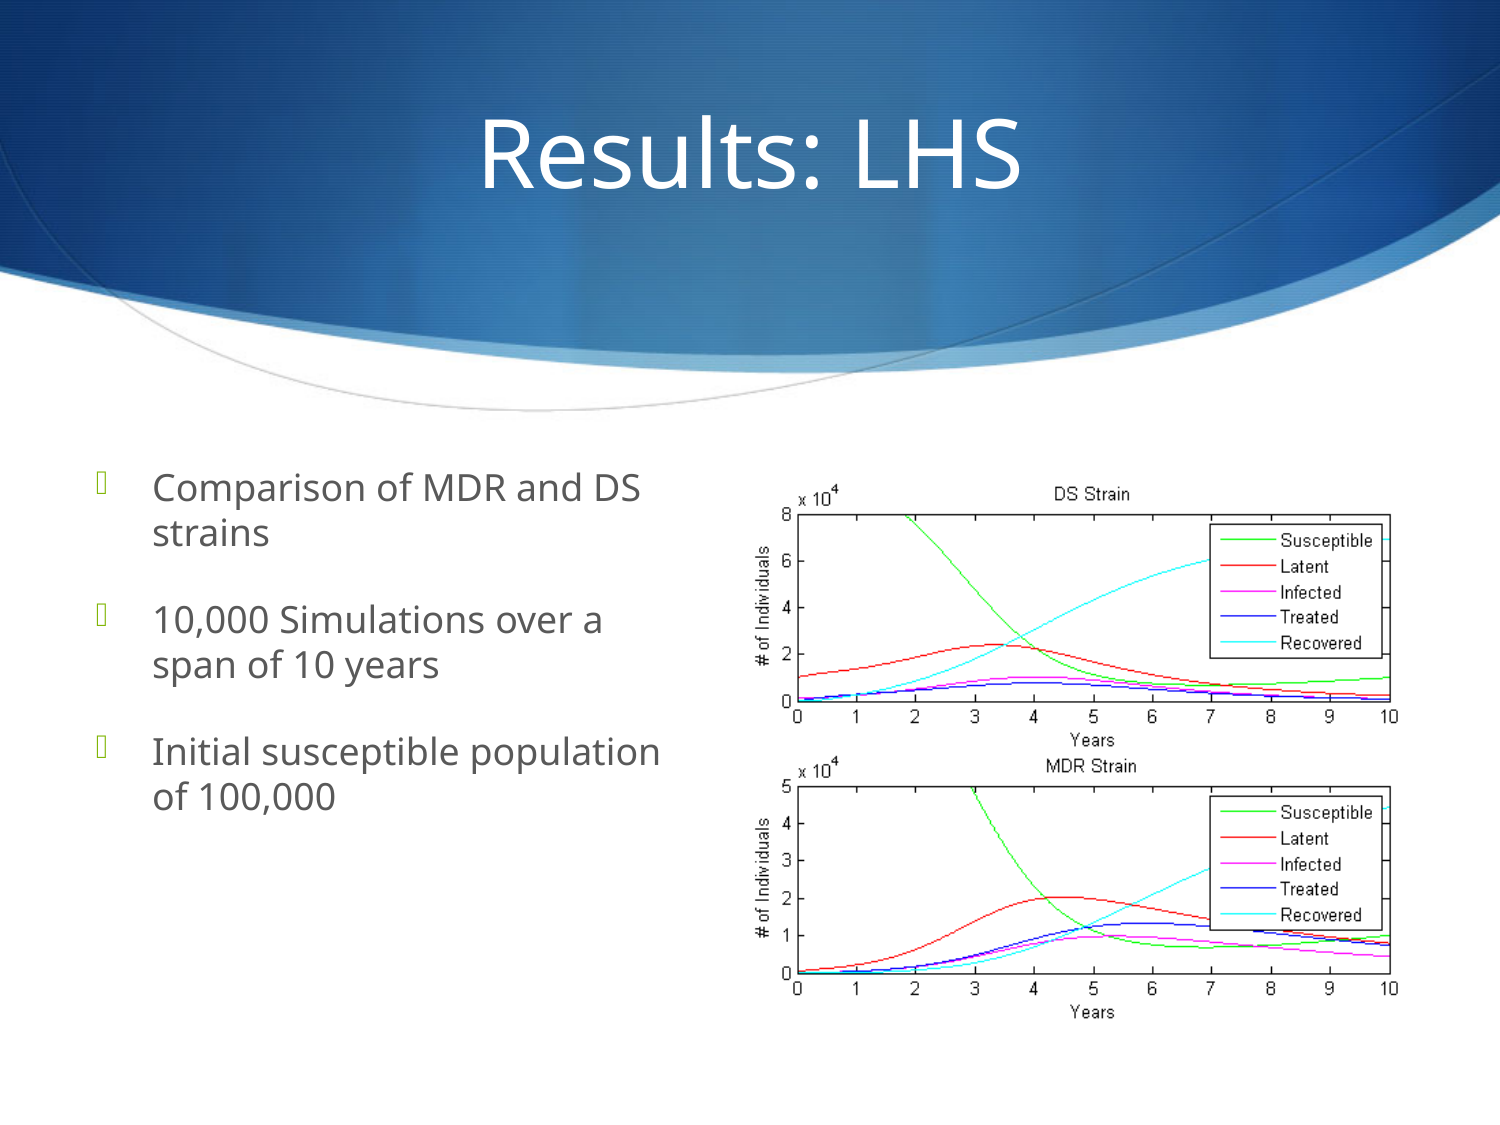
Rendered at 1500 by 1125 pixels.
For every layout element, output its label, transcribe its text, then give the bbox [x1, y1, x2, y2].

picture [0, 0, 1500, 1125]
title Results: LHS [75, 56, 1425, 245]
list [698, 422, 1463, 1082]
list Comparison of MDR and DS strains 10,000 Simulations over a span of 10 years Initial susceptible population of 100,000 [80, 456, 665, 991]
